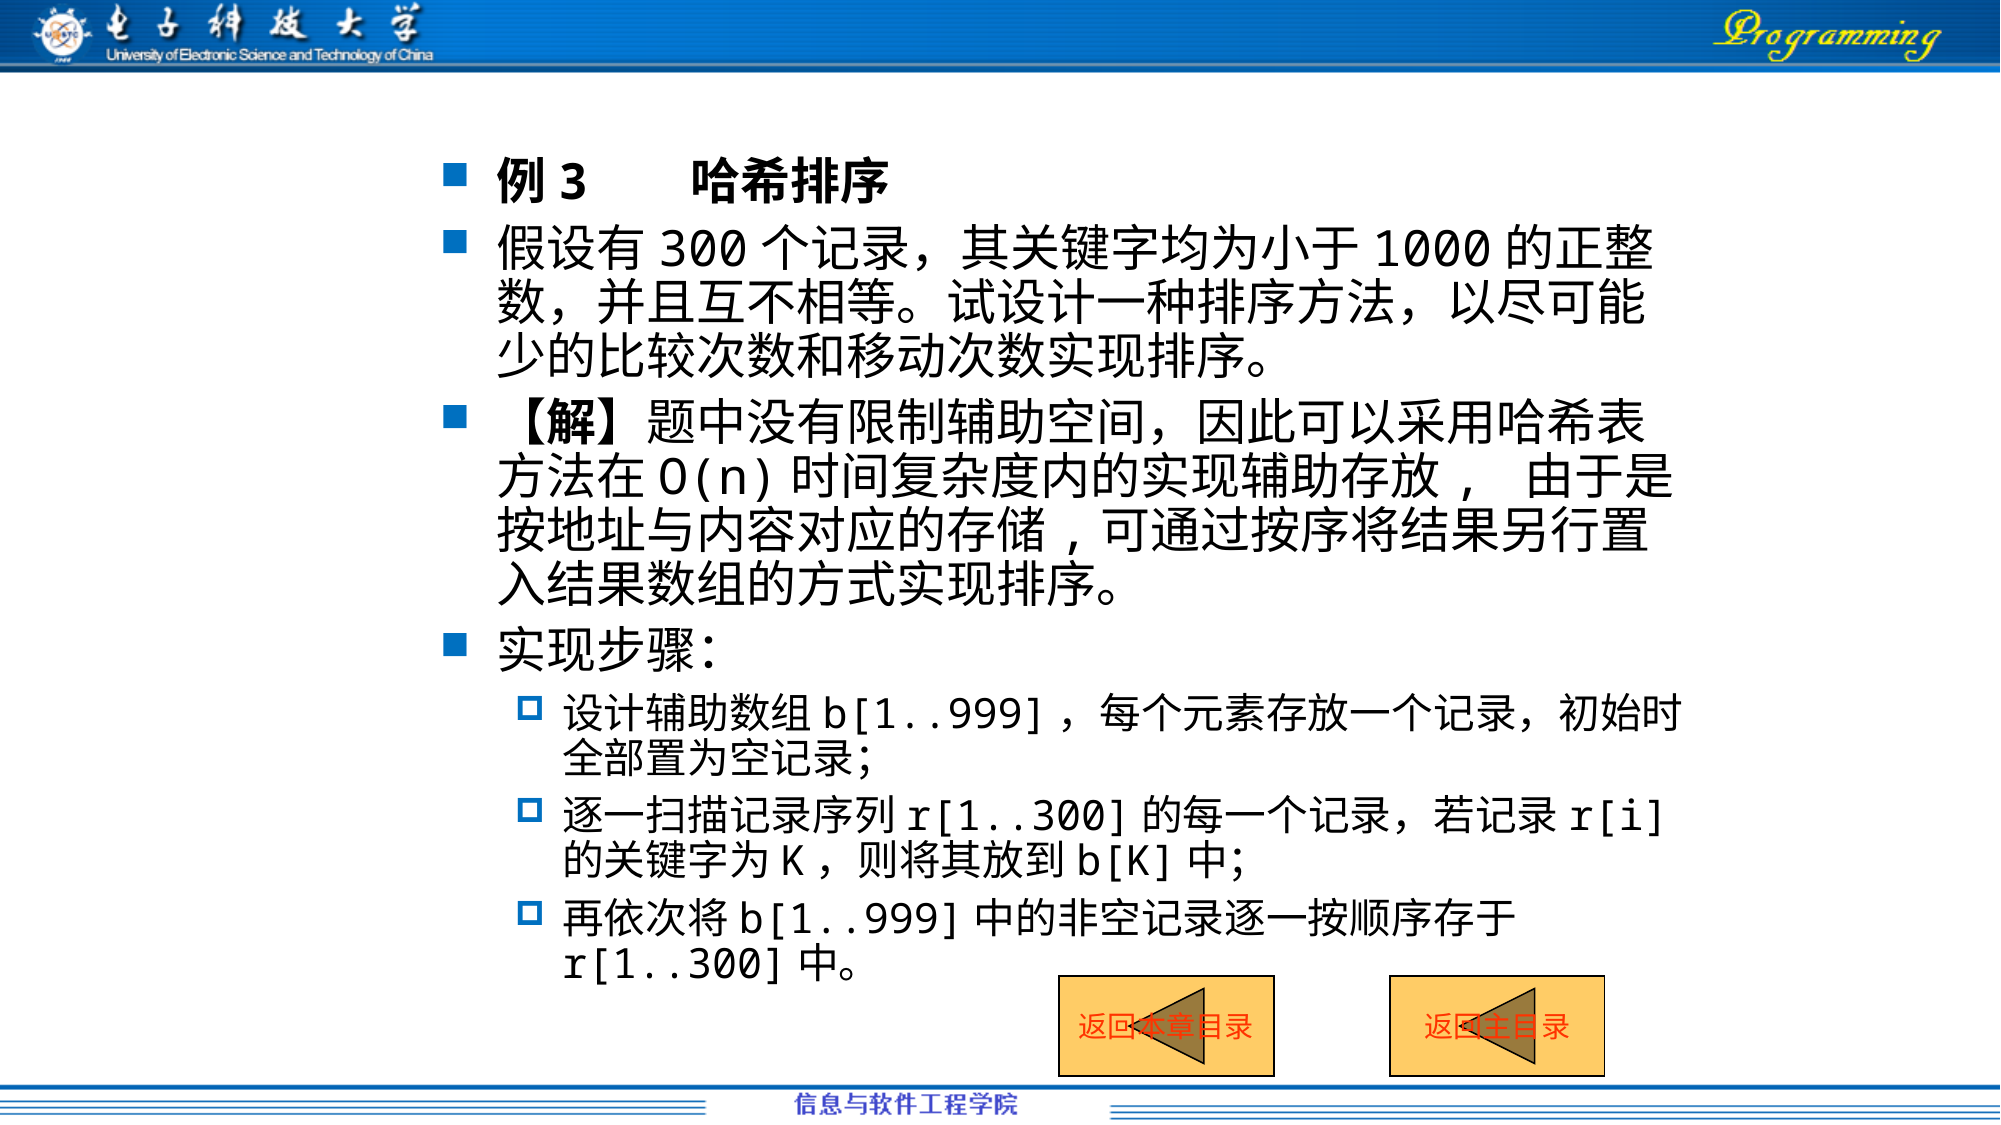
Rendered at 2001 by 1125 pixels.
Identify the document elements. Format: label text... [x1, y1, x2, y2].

picture [0, 0, 2000, 1125]
text_box 返回主目录 [1389, 976, 1605, 1077]
text_box 返回本章目录 [1059, 976, 1274, 1077]
list 例3 哈希排序 假设有300个记录，其关键字均为小于1000的正整数，并且互不相等。试设计一种排序方法，以尽可能少的比较次数和移动次数实现排序。 【解】题中没有限制辅助空间，因此可以采用哈希表方法在O(n)时间复杂度内的实现辅助存放, 由于是按地址与内容对应的存储,可通过按序将结果另行置入结果数组的方式实现排序。 实现步骤： 设计辅助数组b[1..999]，每个元素存放一个记录，初始时全部置为空记录； 逐一扫描记录序列r[1..300]的每一个记录，若记录r[i]的关键字为K，则将其放到b[K]中； 再依次将b[1..999]中的非空记录逐一按顺序存于r[1..300]中。 [425, 148, 1700, 1020]
